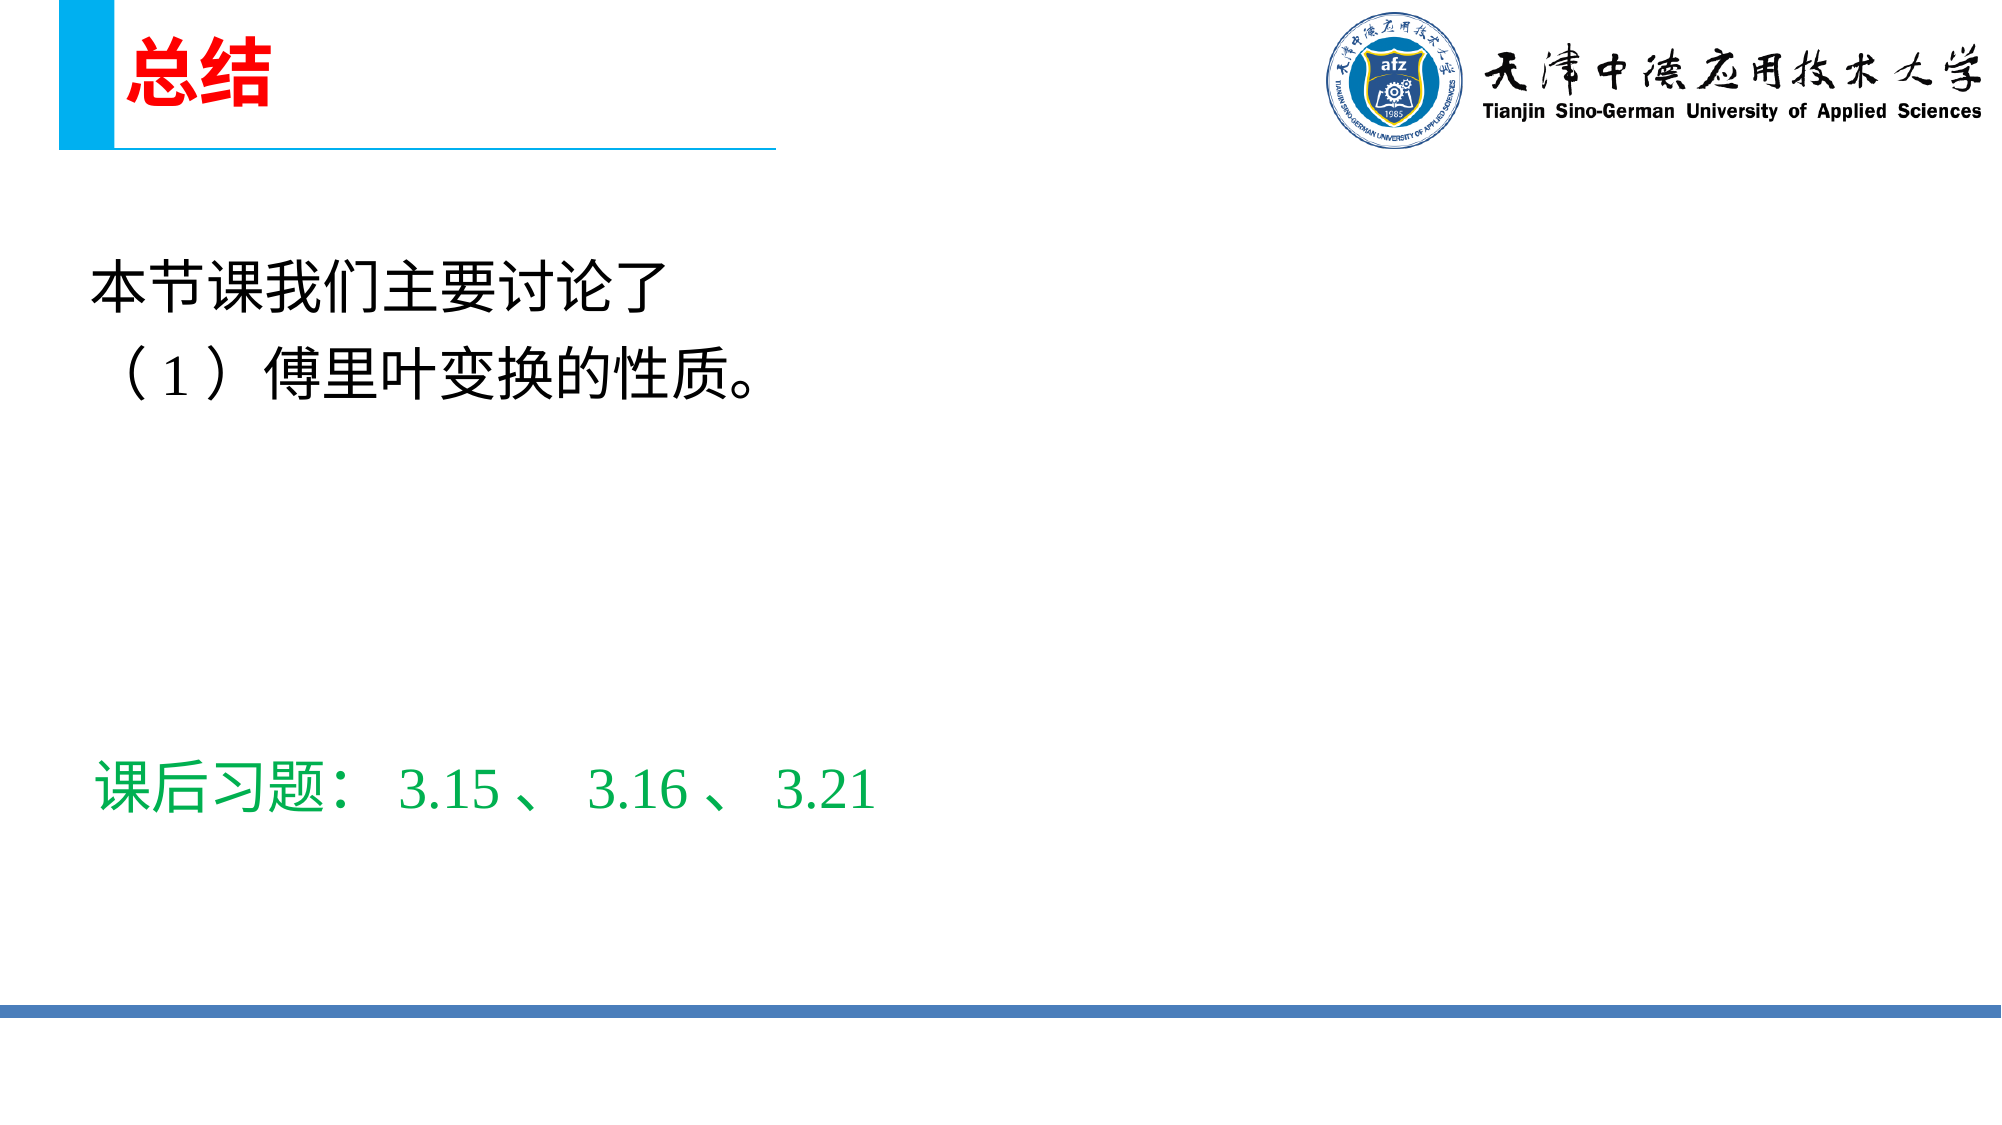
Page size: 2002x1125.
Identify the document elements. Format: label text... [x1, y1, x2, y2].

picture [1326, 12, 1981, 149]
text_box 课后习题：3.15、3.16、3.21 [78, 742, 893, 828]
title 总结 [109, 17, 973, 132]
text_box 本节课我们主要讨论了 （1）傅里叶变换的性质。 [74, 224, 1899, 415]
